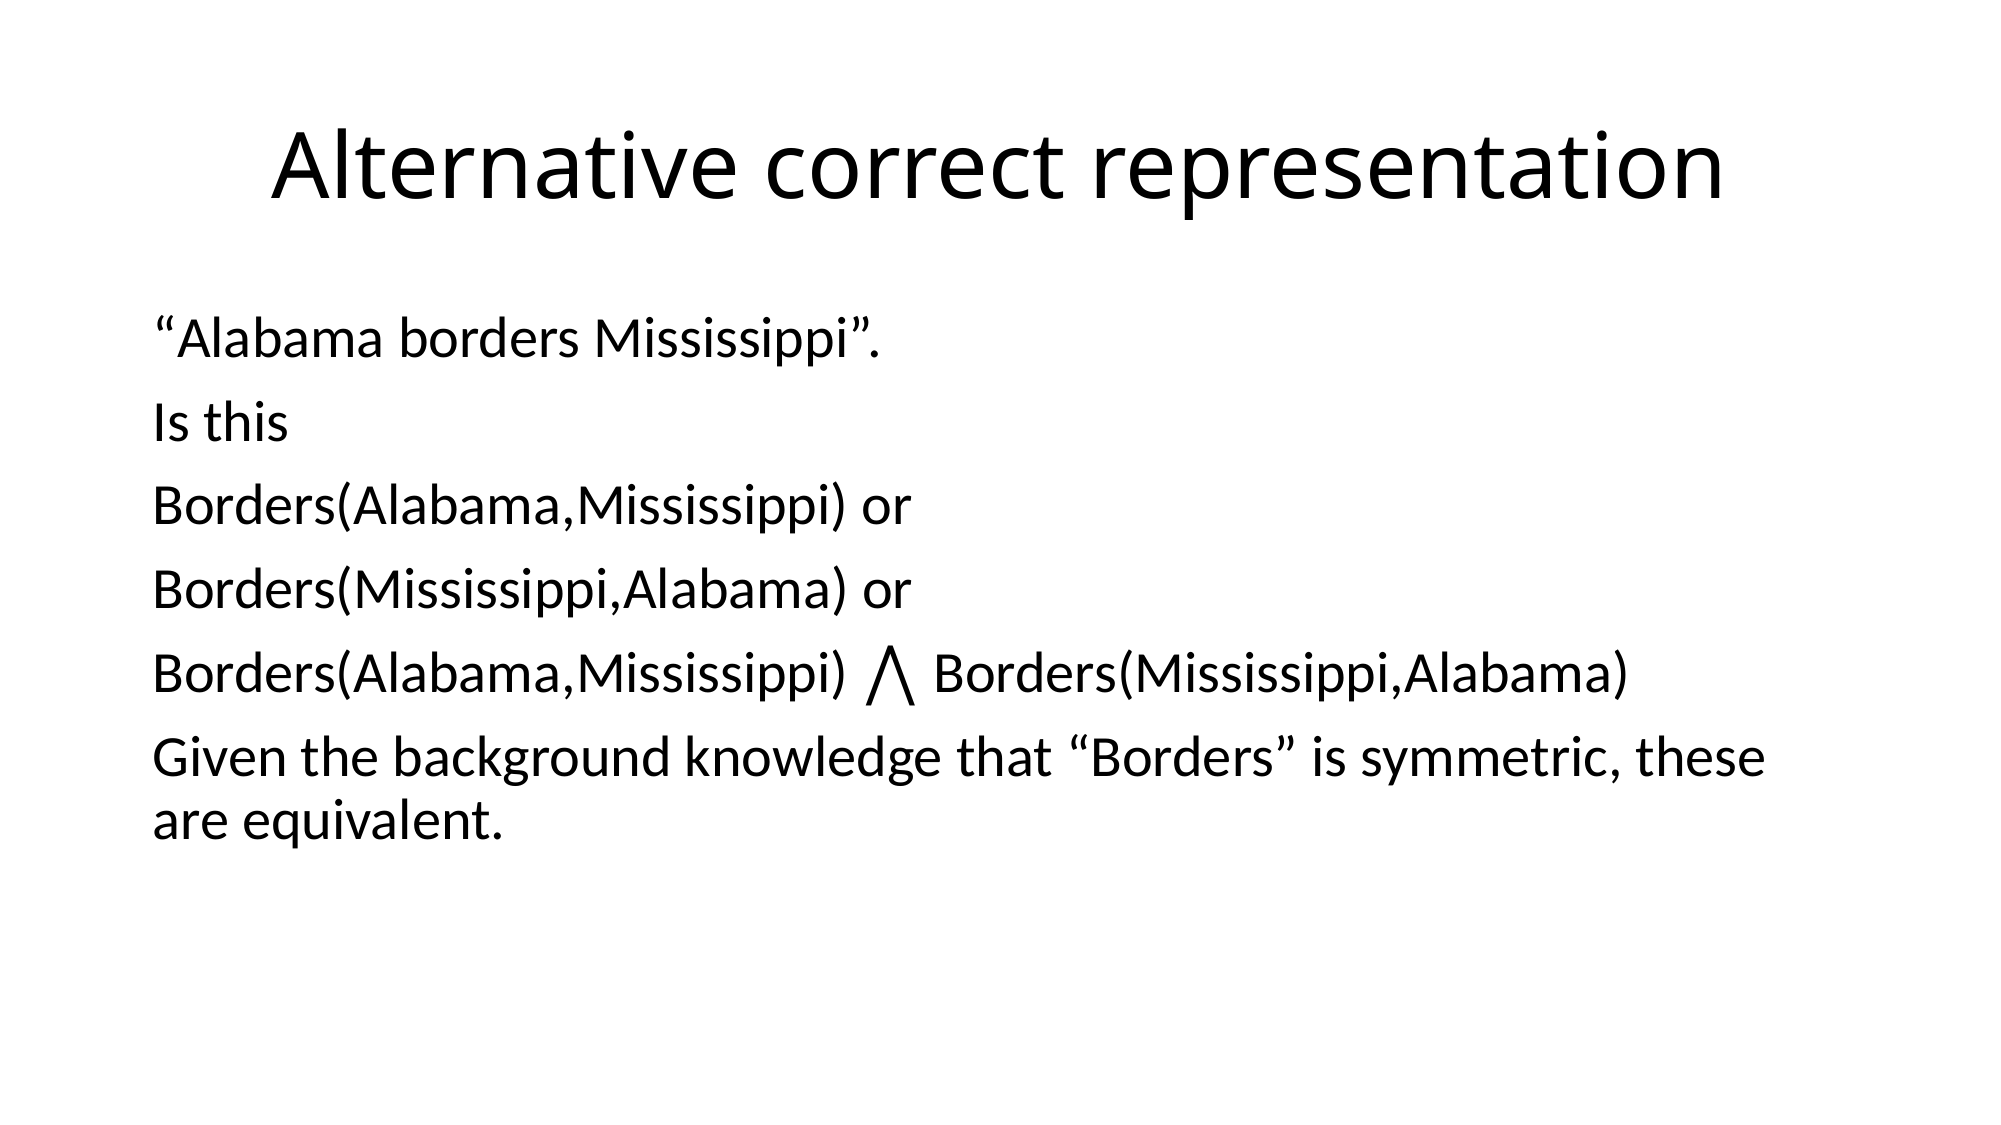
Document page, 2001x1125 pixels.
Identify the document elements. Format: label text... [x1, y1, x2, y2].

list “Alabama borders Mississippi”. Is this Borders(Alabama,Mississippi) or Borders(Mississippi,Alabama) or Borders(Alabama,Mississippi) ⋀ Borders(Mississippi,Alabama) Given the background knowledge that “Borders” is symmetric, these are equivalent. [137, 299, 1863, 1014]
title Alternative correct representation [137, 59, 1863, 278]
